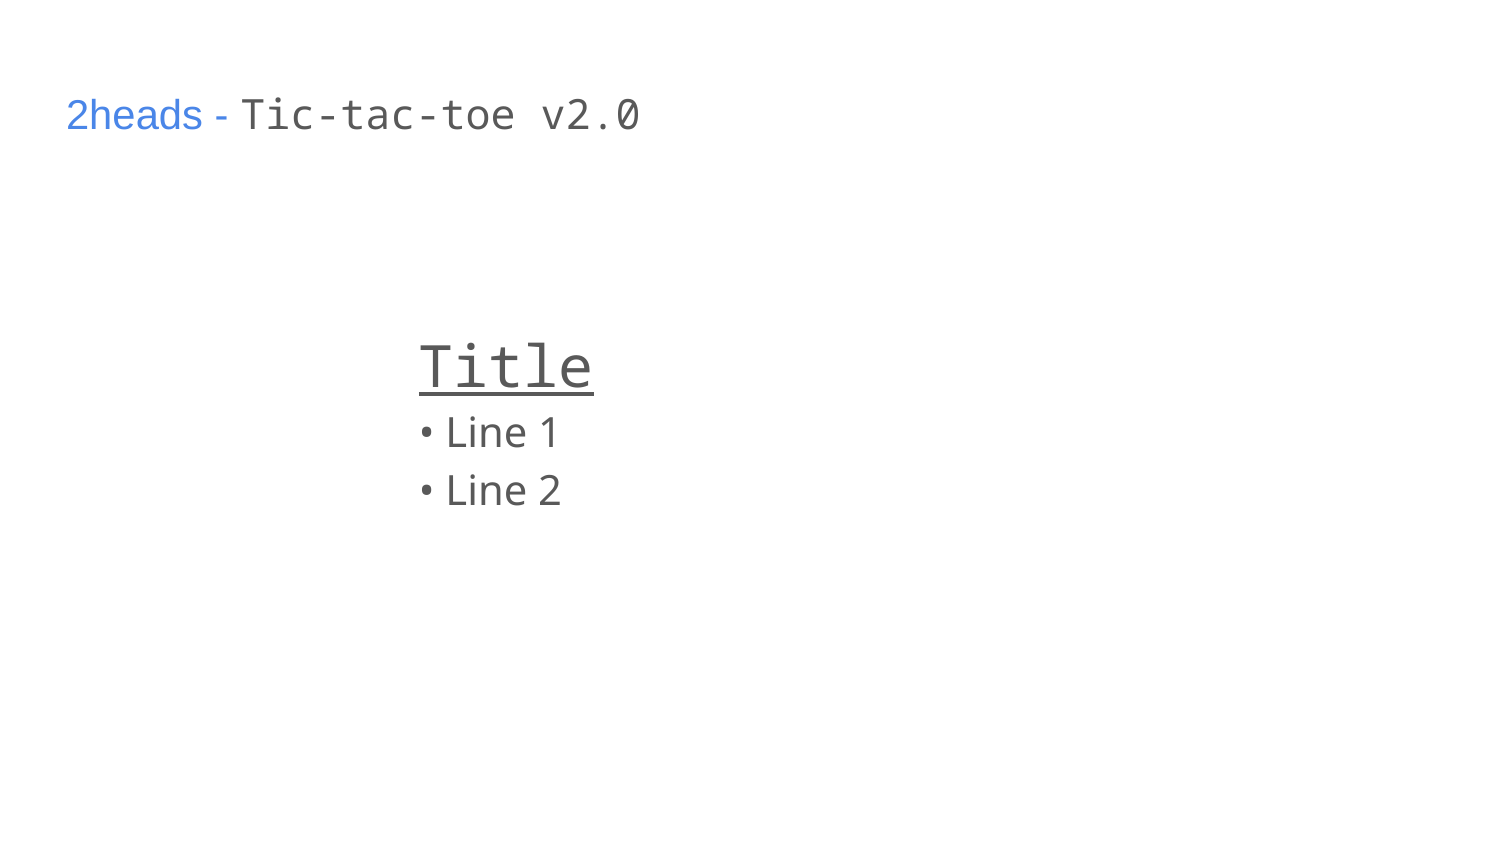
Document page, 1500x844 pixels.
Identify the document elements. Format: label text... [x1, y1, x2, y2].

title 2heads - Tic-tac-toe v2.0 [51, 72, 1449, 167]
list Title • Line 1 • Line 2 [403, 257, 1097, 575]
